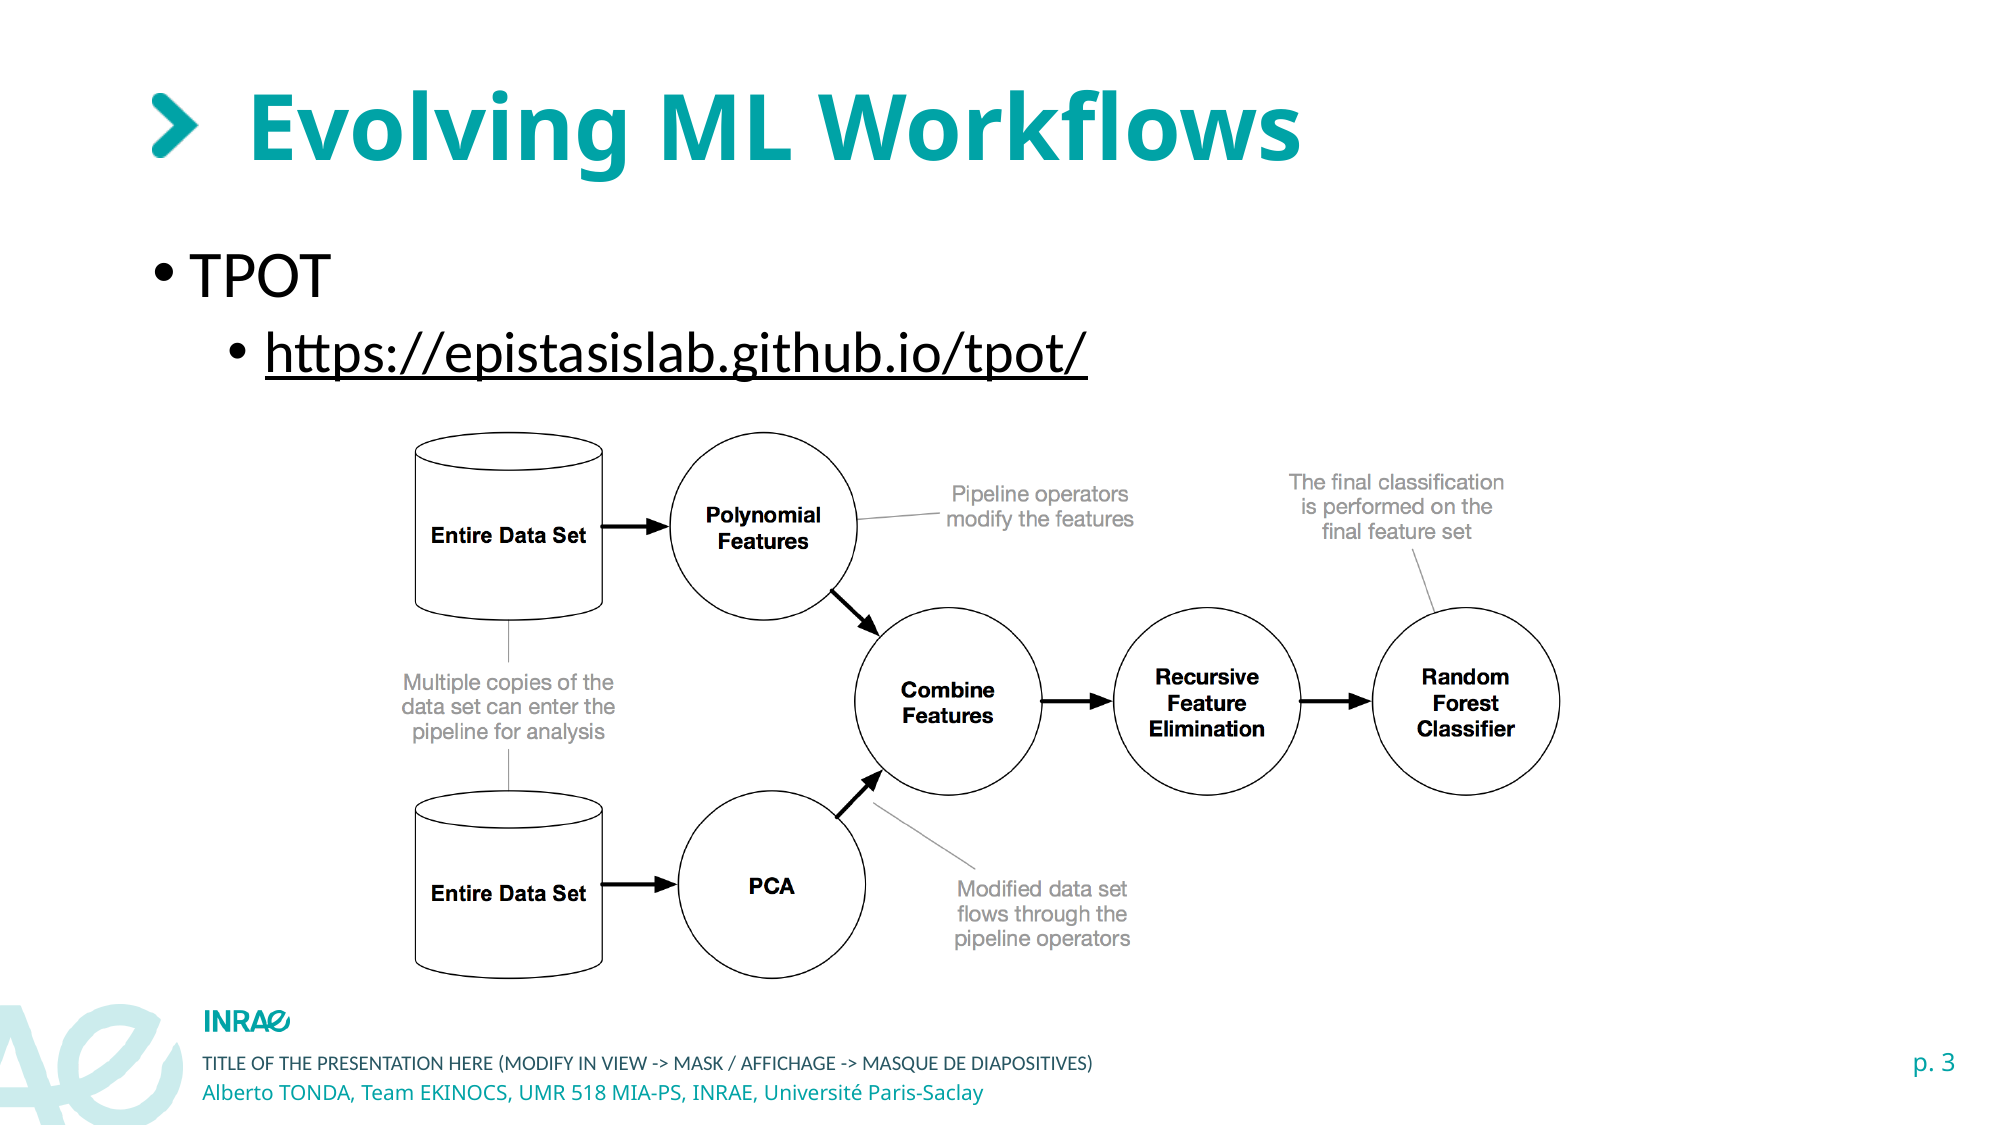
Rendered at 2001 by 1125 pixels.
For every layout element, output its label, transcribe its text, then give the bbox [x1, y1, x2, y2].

picture [152, 93, 200, 158]
picture [0, 996, 329, 1125]
title Evolving ML Workflows [137, 59, 1863, 203]
list TPOT https://epistasislab.github.io/tpot/ [137, 232, 1863, 997]
picture [394, 430, 1563, 981]
